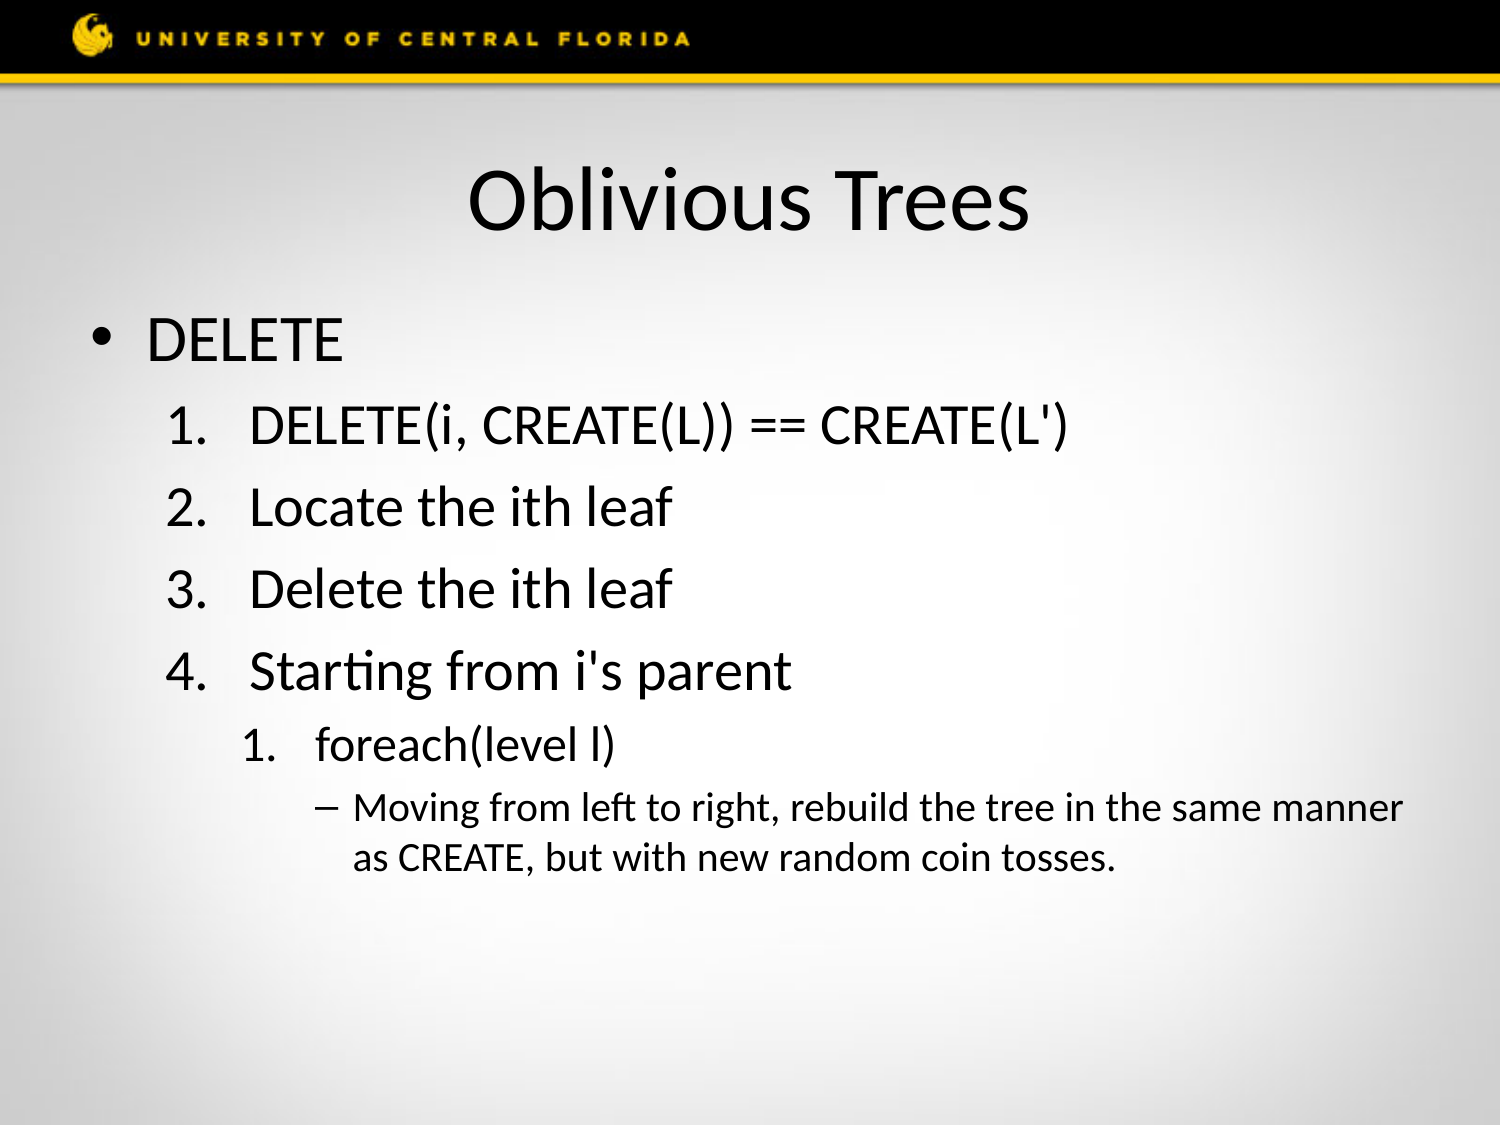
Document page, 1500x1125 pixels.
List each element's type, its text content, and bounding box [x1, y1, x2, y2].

list DELETE DELETE(i, CREATE(L)) == CREATE(L') Locate the ith leaf Delete the ith leaf Starting from i's parent foreach(level l) Moving from left to right, rebuild the tree in the same manner as CREATE, but with new random coin tosses. [74, 287, 1426, 1006]
picture [0, 0, 1500, 1125]
title Oblivious Trees [74, 124, 1426, 263]
